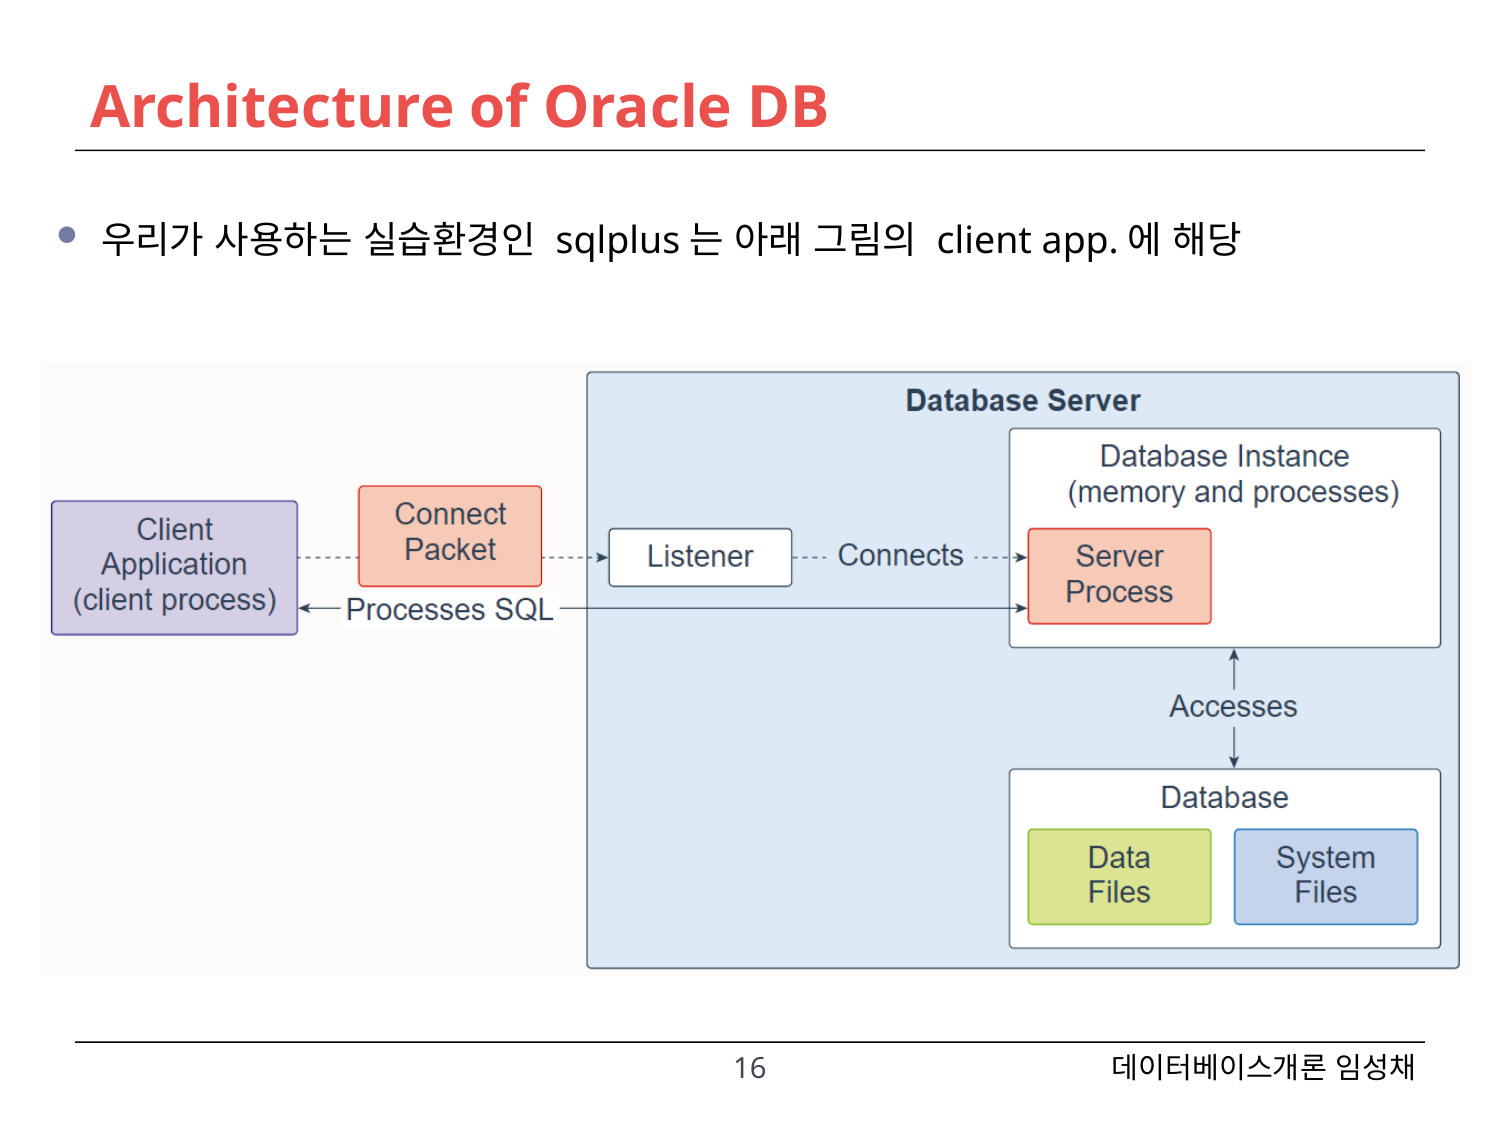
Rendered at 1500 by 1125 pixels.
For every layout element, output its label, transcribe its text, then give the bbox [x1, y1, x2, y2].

slide_number 16 [705, 1041, 795, 1102]
list 우리가 사용하는 실습환경인 sqlplus는 아래 그림의 client app.에 해당 [41, 208, 1392, 361]
picture [40, 361, 1471, 977]
footer 데이터베이스개론 임성채 [856, 1041, 1432, 1102]
title Architecture of Oracle DB [75, 49, 1425, 147]
